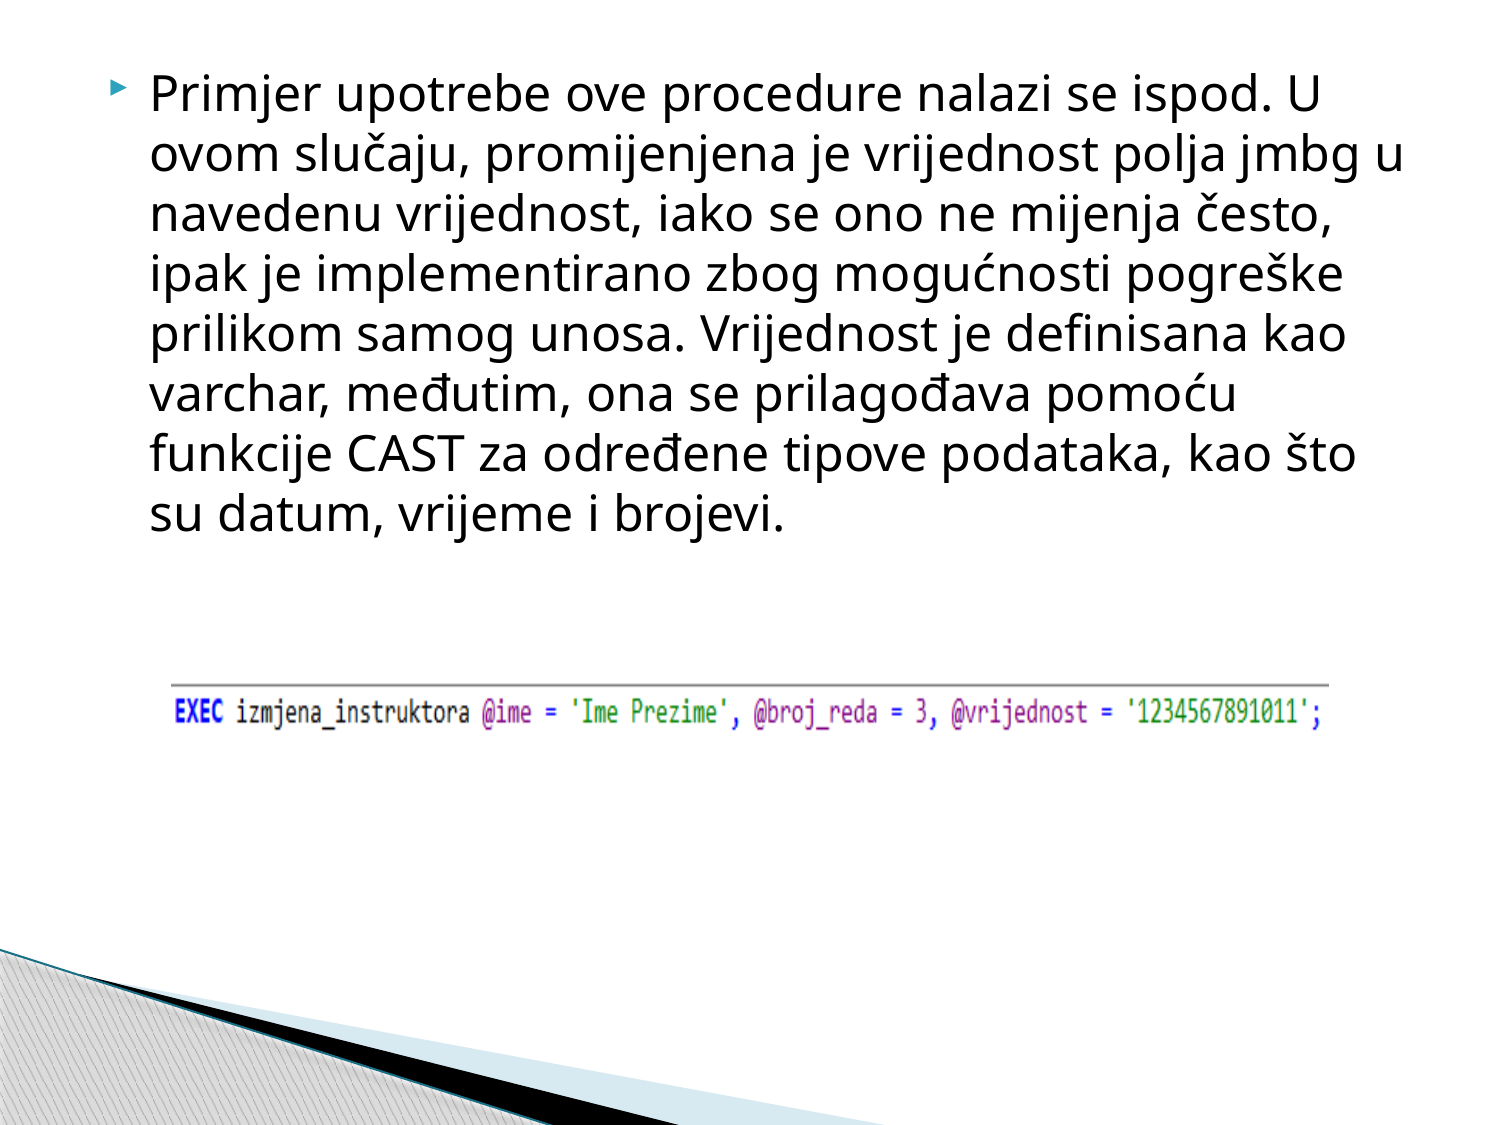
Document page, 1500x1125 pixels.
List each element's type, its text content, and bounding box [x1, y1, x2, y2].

list Primjer upotrebe ove procedure nalazi se ispod. U ovom slučaju, promijenjena je vrijednost polja jmbg u navedenu vrijednost, iako se ono ne mijenja često, ipak je implementirano zbog mogućnosti pogreške prilikom samog unosa. Vrijednost je definisana kao varchar, međutim, ona se prilagođava pomoću funkcije CAST za određene tipove podataka, kao što su datum, vrijeme i brojevi. [75, 54, 1425, 986]
picture [170, 680, 1329, 740]
